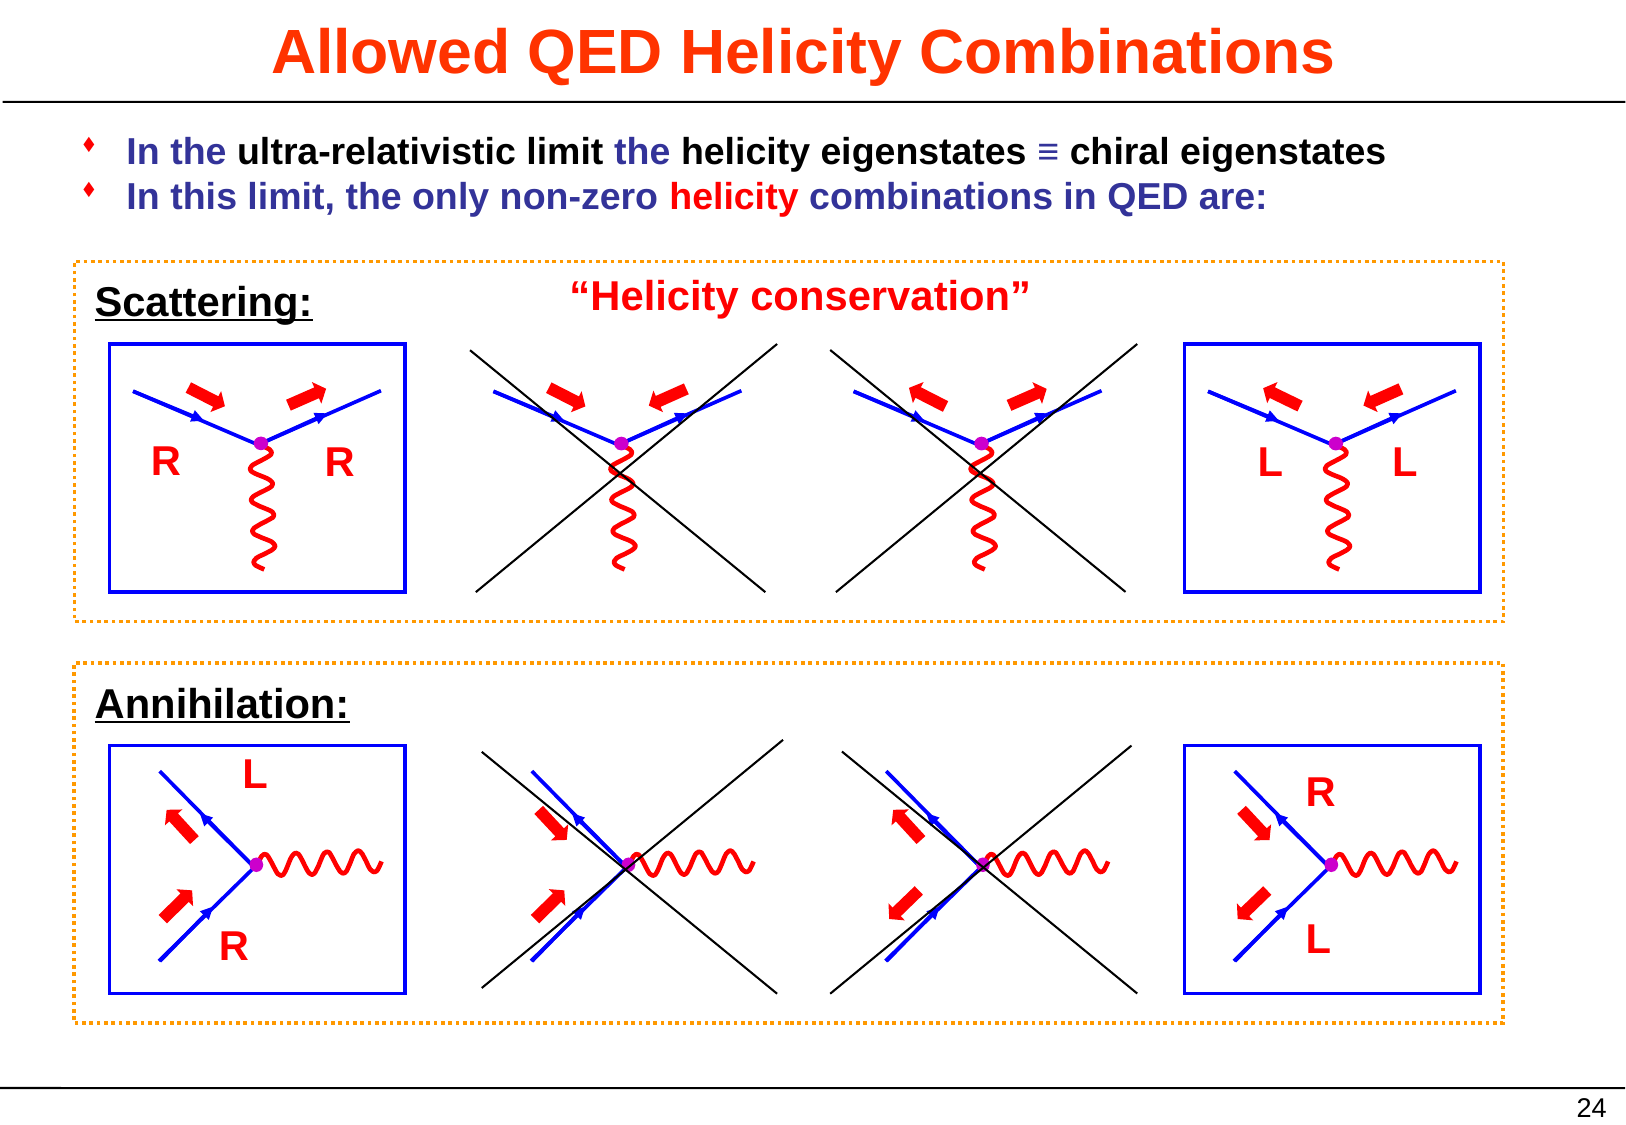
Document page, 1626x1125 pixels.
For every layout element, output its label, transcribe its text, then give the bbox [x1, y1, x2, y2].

text_box <número> [1243, 1082, 1623, 1125]
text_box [109, 739, 1481, 994]
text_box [79, 266, 1481, 593]
text_box [74, 261, 1504, 622]
text_box “Helicity conservation” [554, 261, 1047, 265]
text_box In the ultra-relativistic limit the helicity eigenstates ≡ chiral eigenstates In this limit, the only non-zero helicity combinations in QED are: [65, 119, 1402, 225]
text_box [74, 663, 1504, 1024]
text_box Allowed QED Helicity Combinations [198, 7, 1427, 91]
